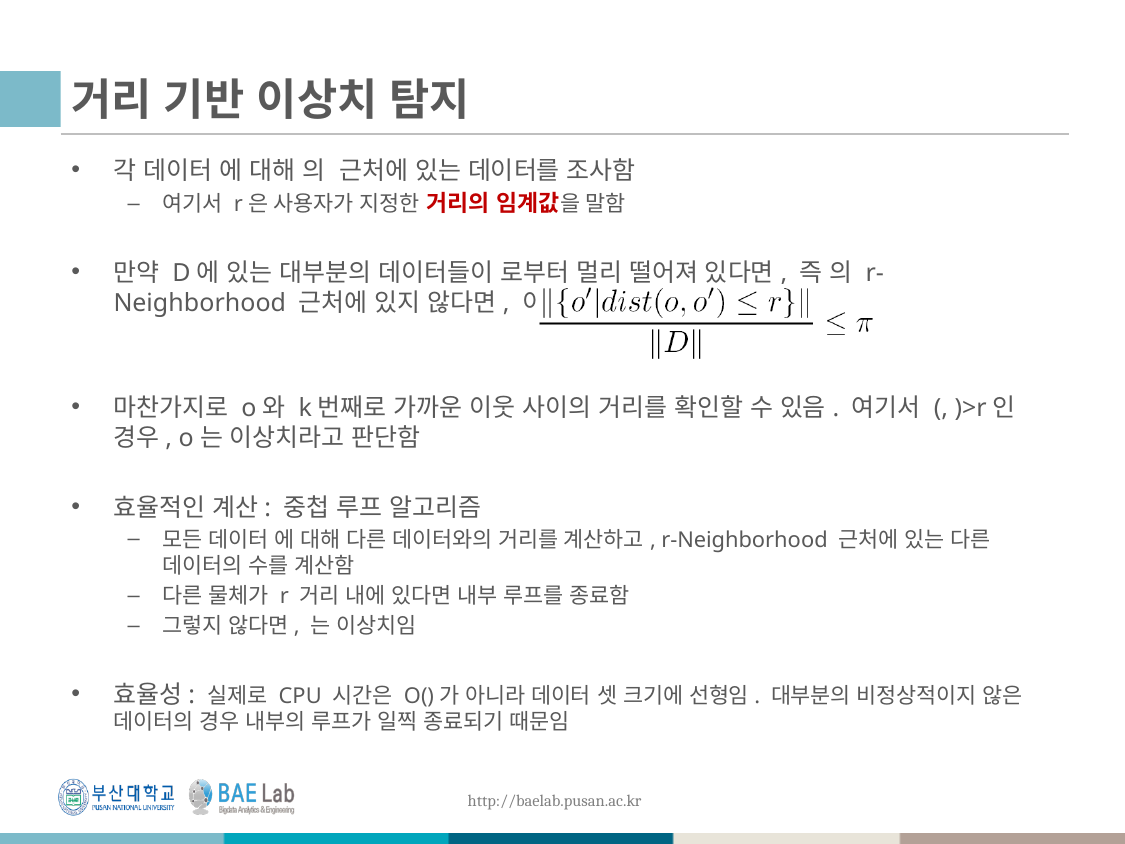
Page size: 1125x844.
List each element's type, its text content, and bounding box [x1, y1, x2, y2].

title 거리 기반 이상치 탐지 [56, 71, 1069, 125]
picture [0, 833, 448, 844]
picture [673, 833, 1125, 844]
picture [186, 776, 300, 816]
picture [55, 775, 175, 819]
picture [538, 284, 876, 360]
